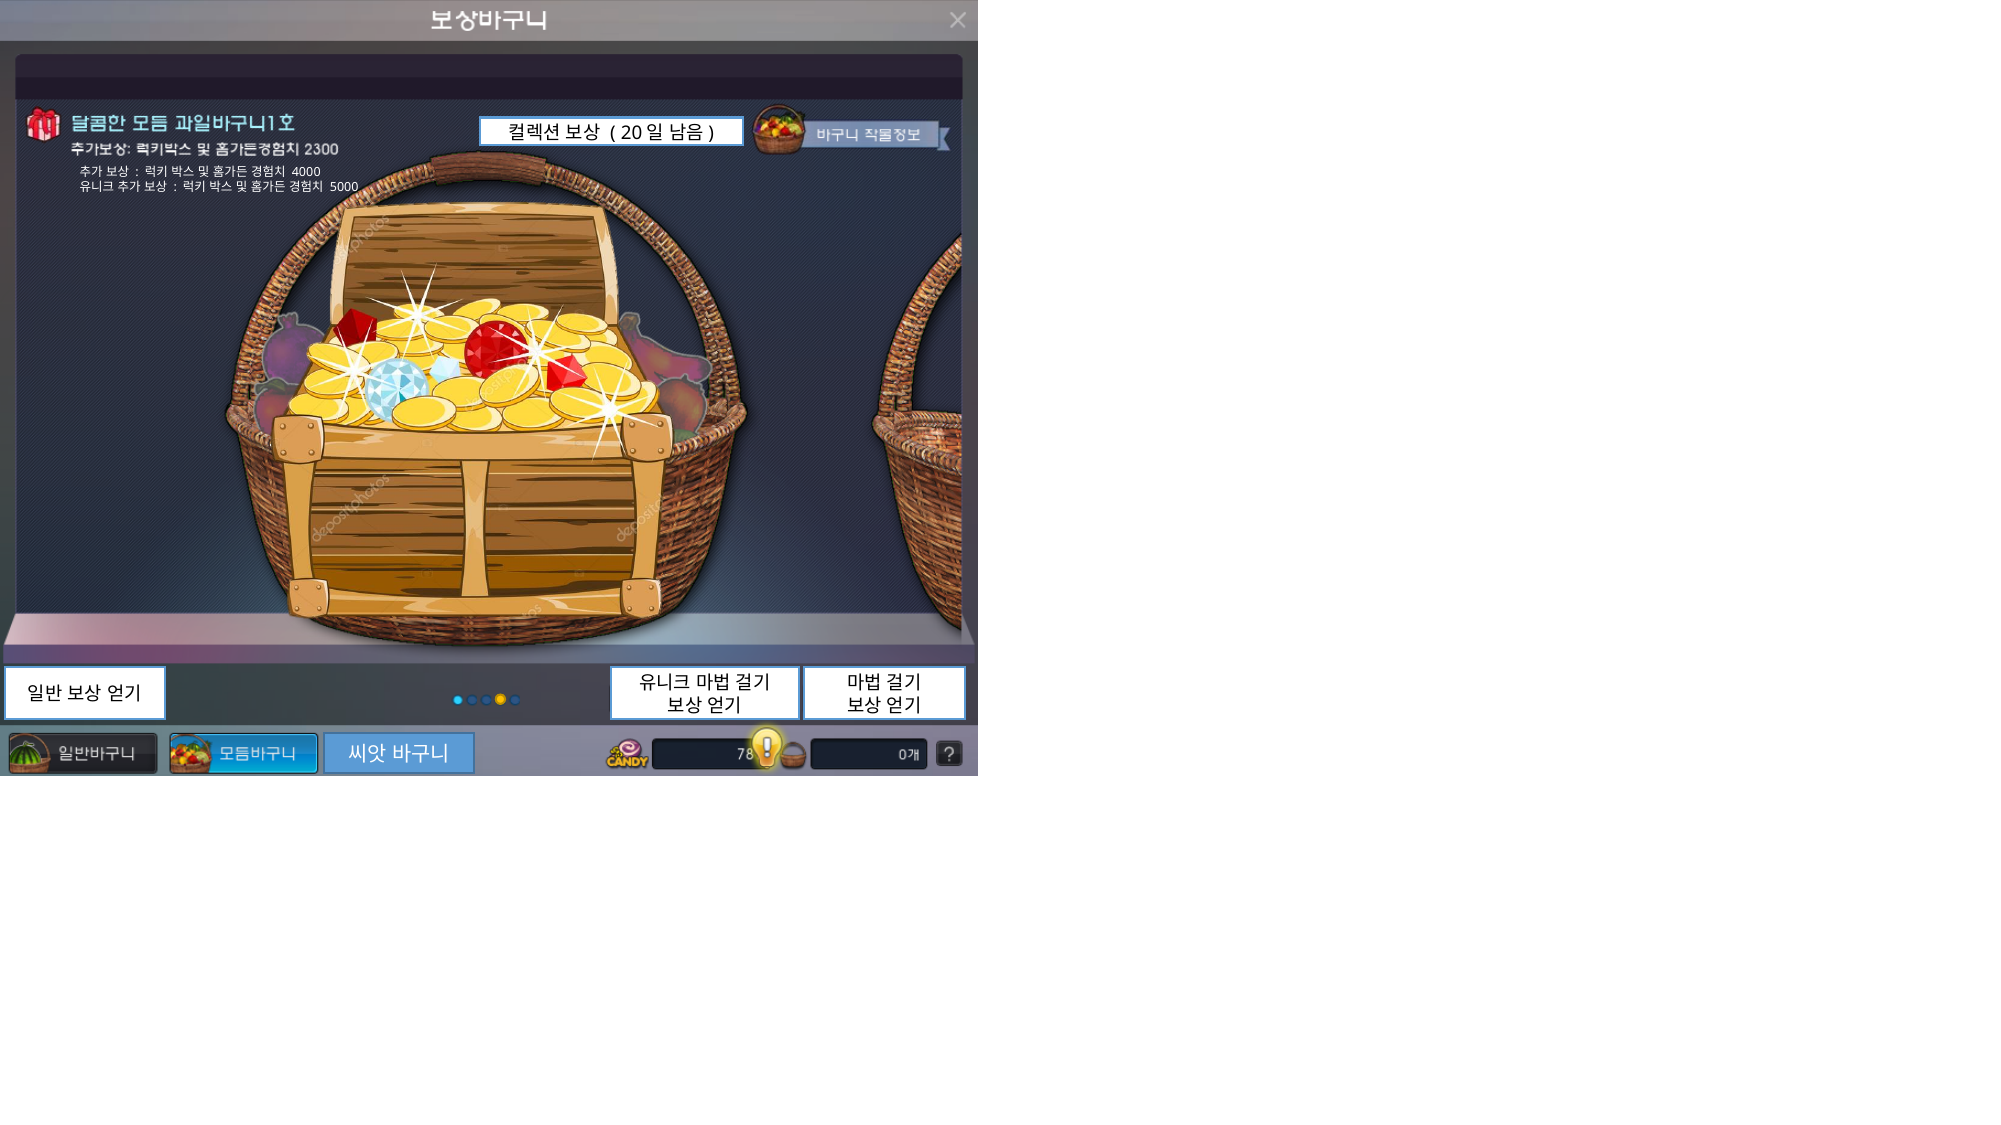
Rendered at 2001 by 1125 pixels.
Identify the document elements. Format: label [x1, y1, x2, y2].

text_box [0, 0, 978, 776]
picture [259, 177, 686, 645]
